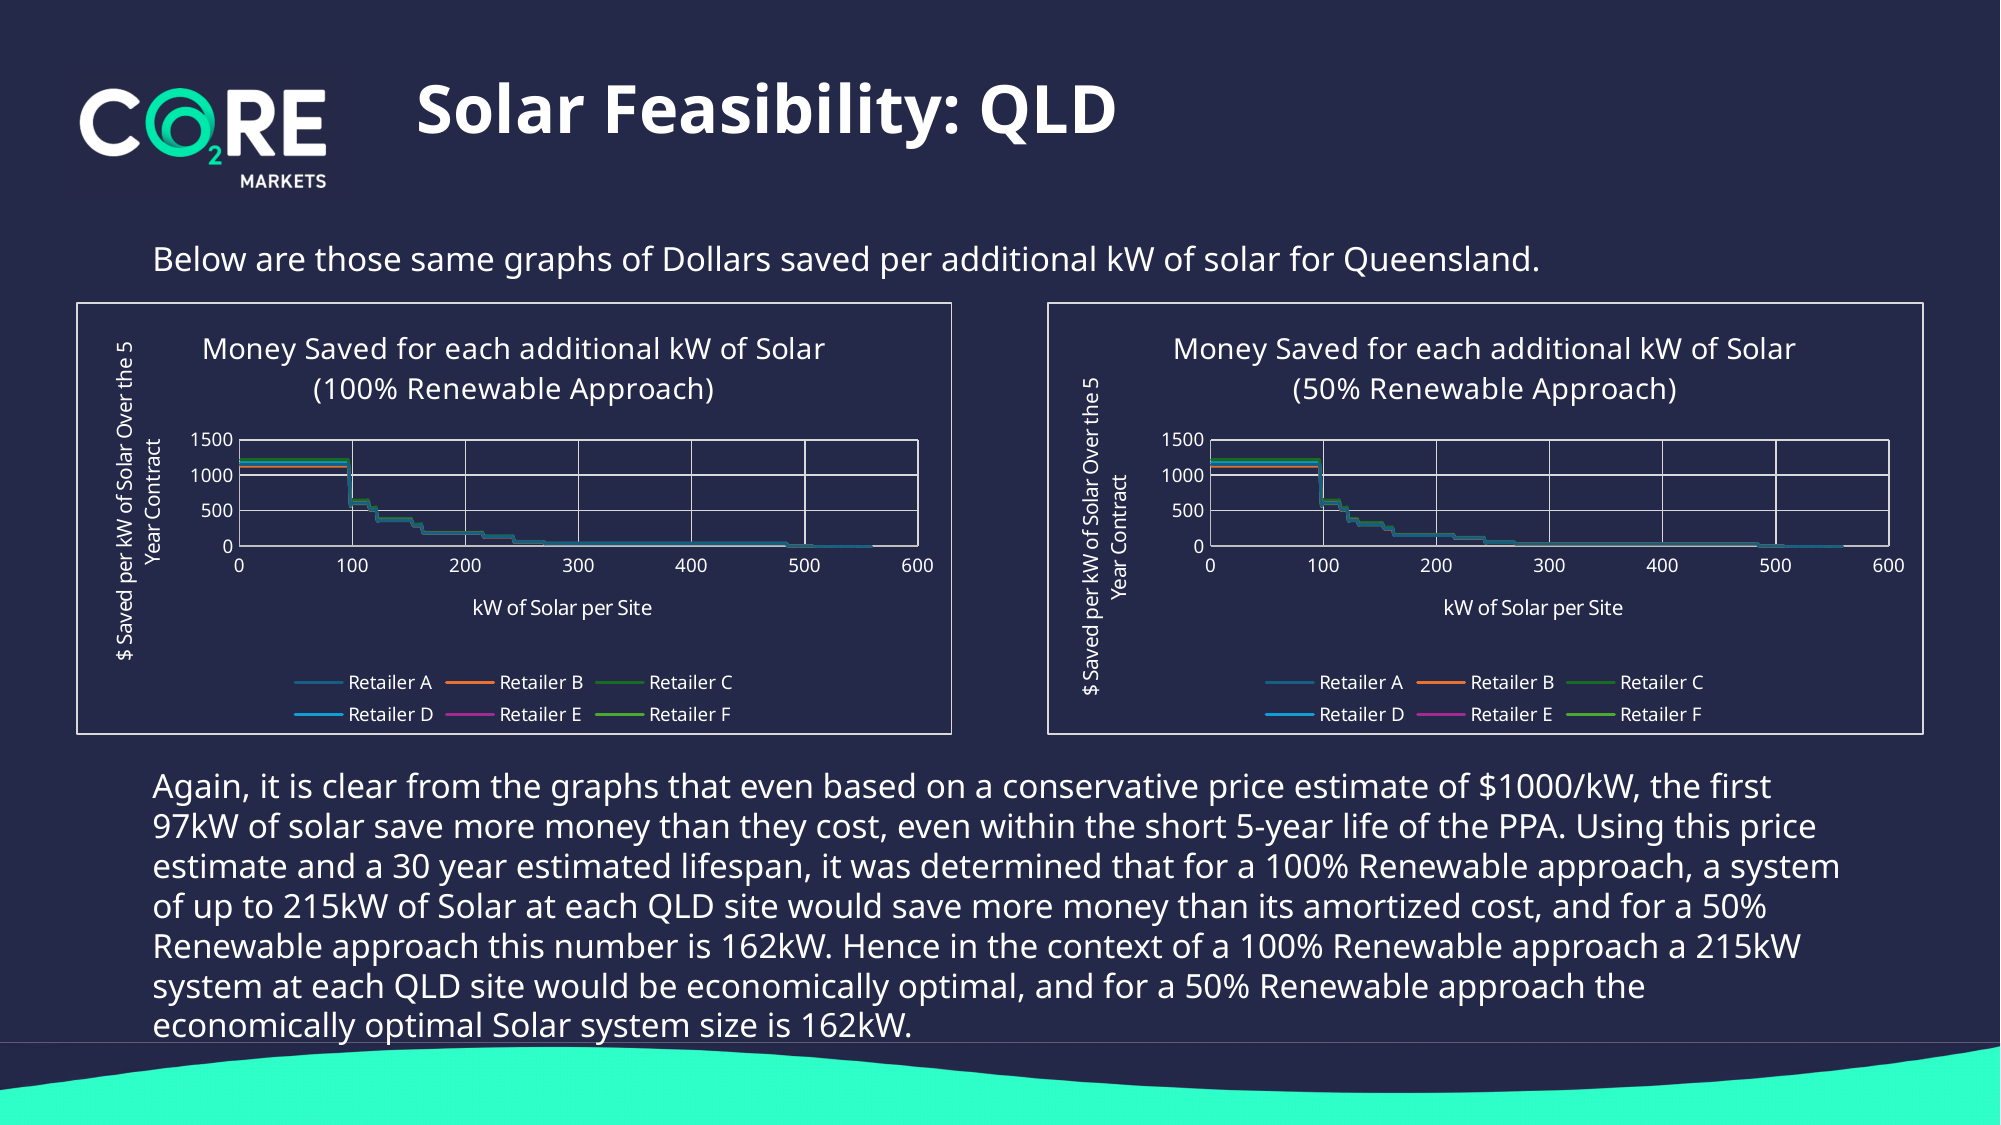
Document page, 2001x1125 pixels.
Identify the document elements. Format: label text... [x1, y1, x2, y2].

picture [67, 66, 340, 199]
chart [1046, 301, 1925, 736]
list Below are those same graphs of Dollars saved per additional kW of solar for Queensland. [137, 235, 1863, 303]
title Solar Feasibility: QLD [401, 43, 1599, 181]
text_box Again, it is clear from the graphs that even based on a conservative price estimate of $1000/kW, the first 97kW of solar save more money than they cost, even within the short 5-year life of the PPA. Using this price estimate and a 30 year estimated lifespan, it was determined that for a 100% Renewable approach, a system of up to 215kW of Solar at each QLD site would save more money than its amortized cost, and for a 50% Renewable approach this number is 162kW. Hence in the context of a 100% Renewable approach a 215kW system at each QLD site would be economically optimal, and for a 50% Renewable approach the economically optimal Solar system size is 162kW. [137, 758, 1863, 1082]
picture [0, 1043, 2000, 1125]
chart [75, 301, 953, 736]
